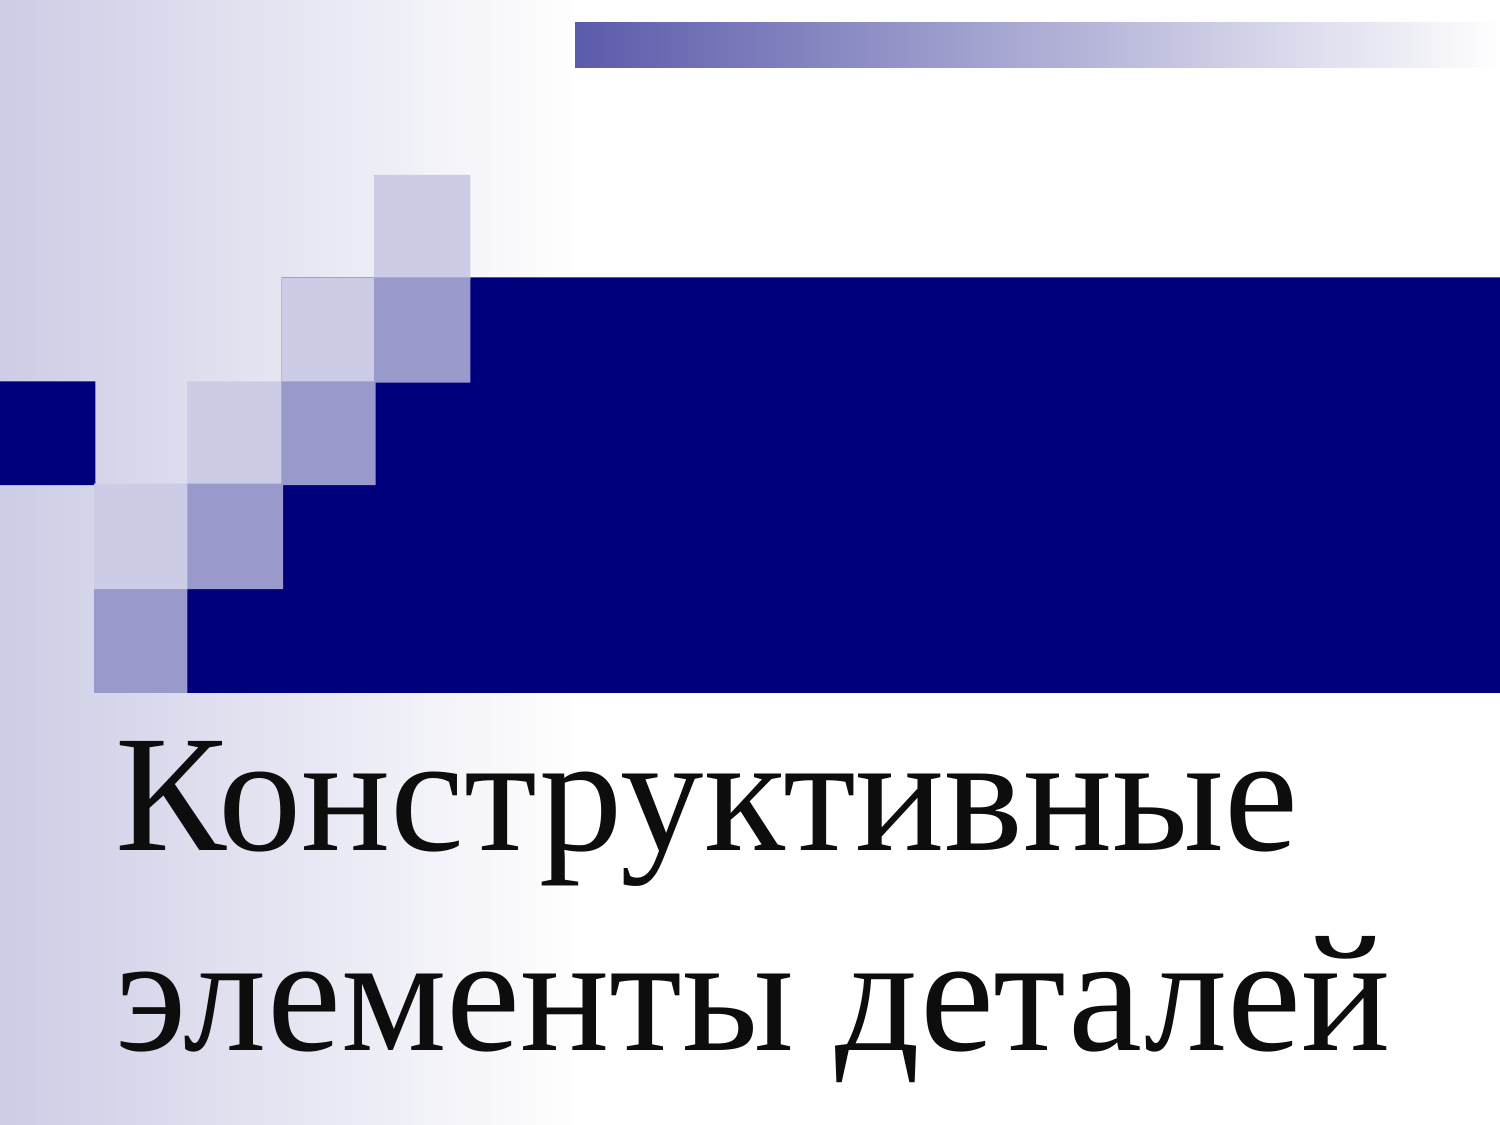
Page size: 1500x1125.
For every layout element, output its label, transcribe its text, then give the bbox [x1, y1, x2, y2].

title Конструктивные элементы деталей [100, 763, 1500, 1005]
